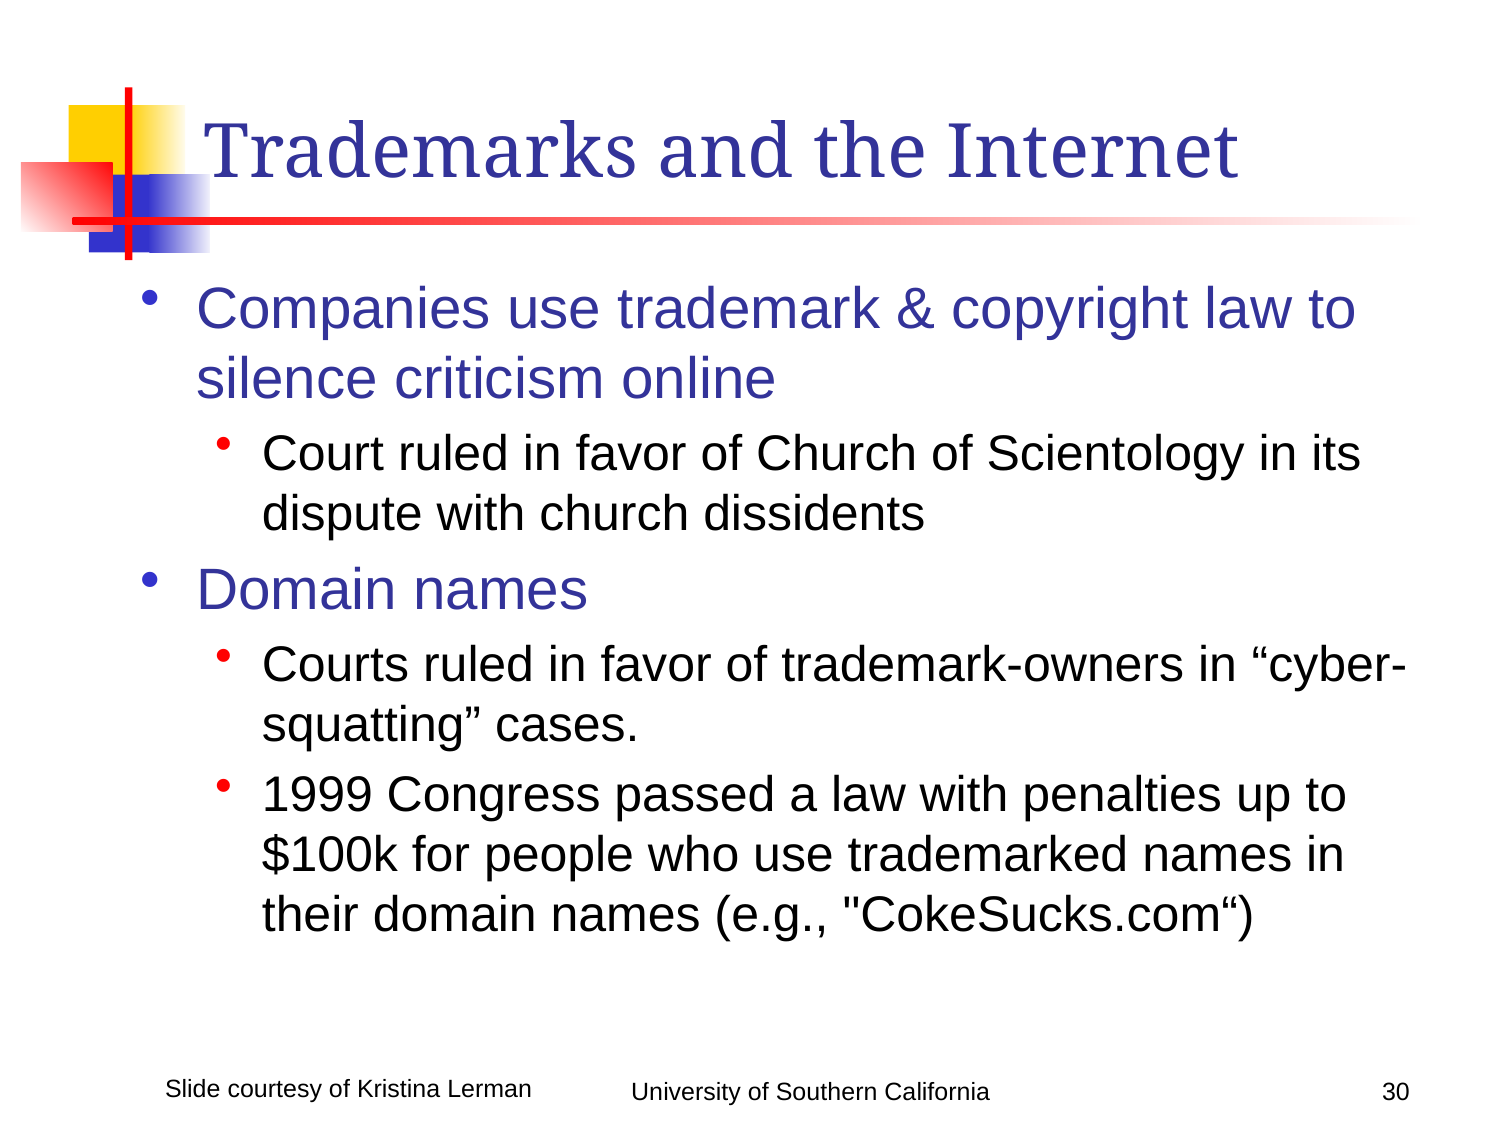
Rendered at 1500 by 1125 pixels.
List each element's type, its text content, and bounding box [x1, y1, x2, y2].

text_box Slide courtesy of Kristina Lerman [150, 1065, 507, 1111]
title Trademarks and the Internet [188, 74, 1468, 201]
list Companies use trademark & copyright law to silence criticism online Court ruled in favor of Church of Scientology in its dispute with church dissidents Domain names Courts ruled in favor of trademark-owners in “cyber-squatting” cases. 1999 Congress passed a law with penalties up to $100k for people who use trademarked names in their domain names (e.g., "CokeSucks.com“) [125, 262, 1469, 1006]
slide_number 30 [1112, 1037, 1426, 1113]
footer University of Southern California [507, 1037, 1112, 1113]
